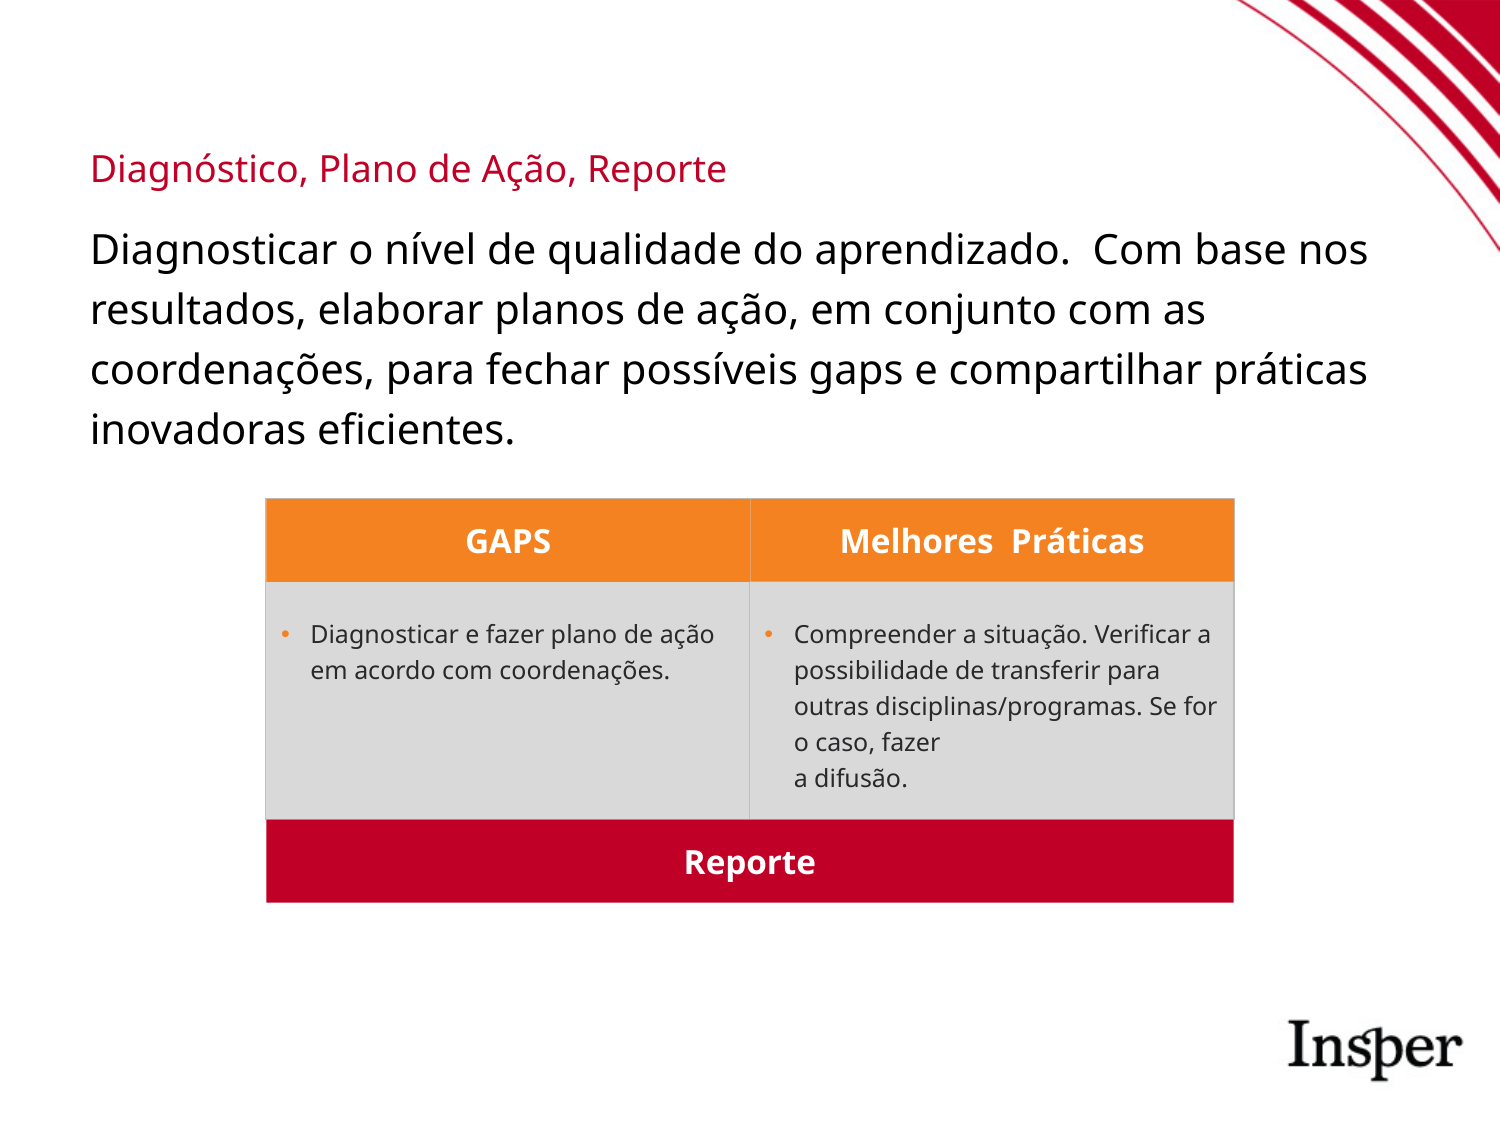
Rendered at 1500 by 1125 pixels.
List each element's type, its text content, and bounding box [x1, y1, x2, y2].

text_box Diagnosticar o nível de qualidade do aprendizado. Com base nos resultados, elaborar planos de ação, em conjunto com as coordenações, para fechar possíveis gaps e compartilhar práticas inovadoras eficientes. [74, 205, 1425, 298]
text_box Compreender a situação. Verificar a possibilidade de transferir para outras disciplinas/programas. Se for o caso, fazer a difusão. [749, 605, 1234, 800]
text_box [264, 584, 748, 818]
picture [0, 0, 1500, 1125]
text_box Melhores Práticas [748, 497, 1236, 584]
text_box [748, 584, 1236, 818]
text_box Diagnosticar e fazer plano de ação em acordo com coordenações. [266, 605, 749, 692]
text_box Reporte [264, 818, 1236, 905]
title Diagnóstico, Plano de Ação, Reporte [75, 128, 1425, 205]
text_box GAPS [264, 497, 748, 584]
